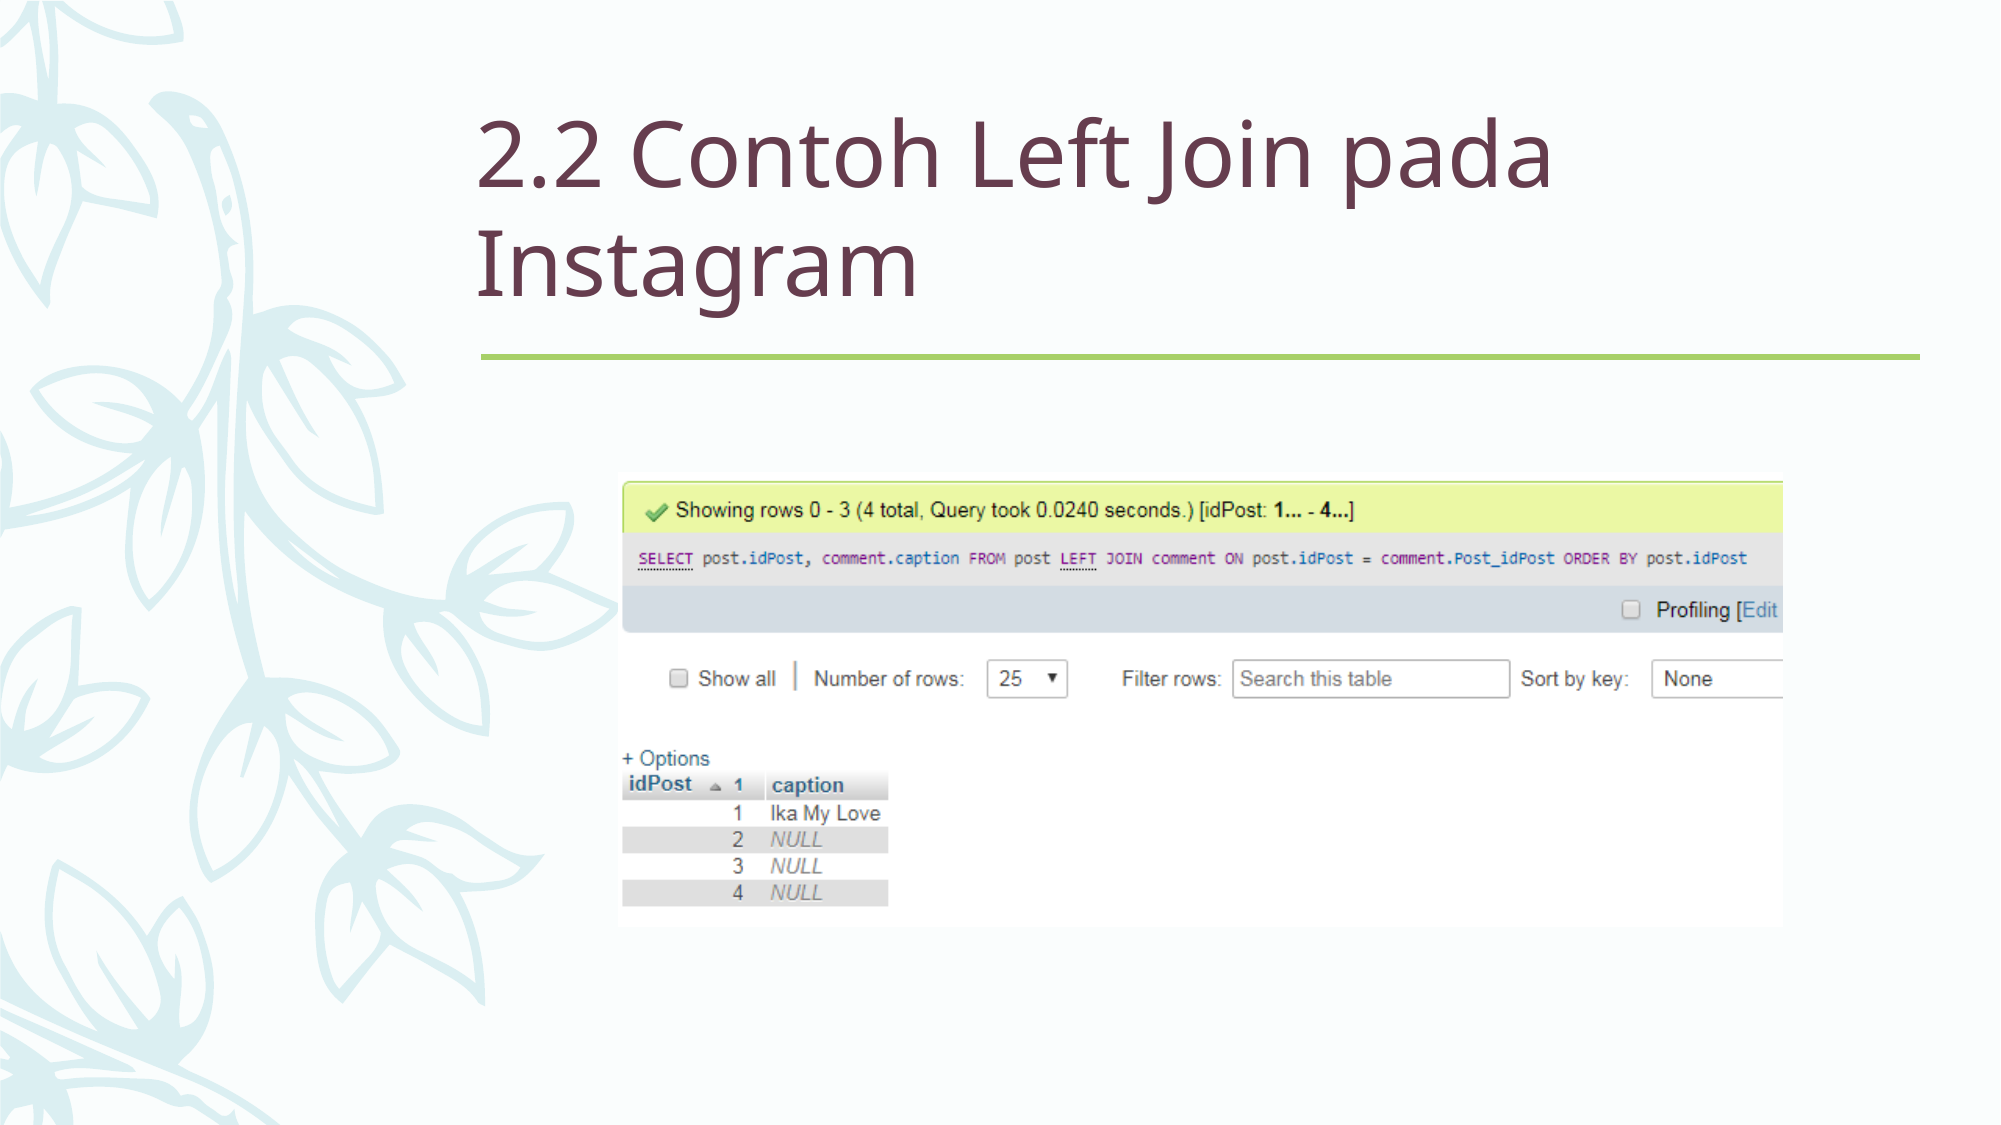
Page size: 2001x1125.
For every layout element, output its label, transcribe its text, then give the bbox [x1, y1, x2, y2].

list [618, 471, 1783, 927]
title 2.2 Contoh Left Join pada Instagram [460, 93, 1920, 350]
